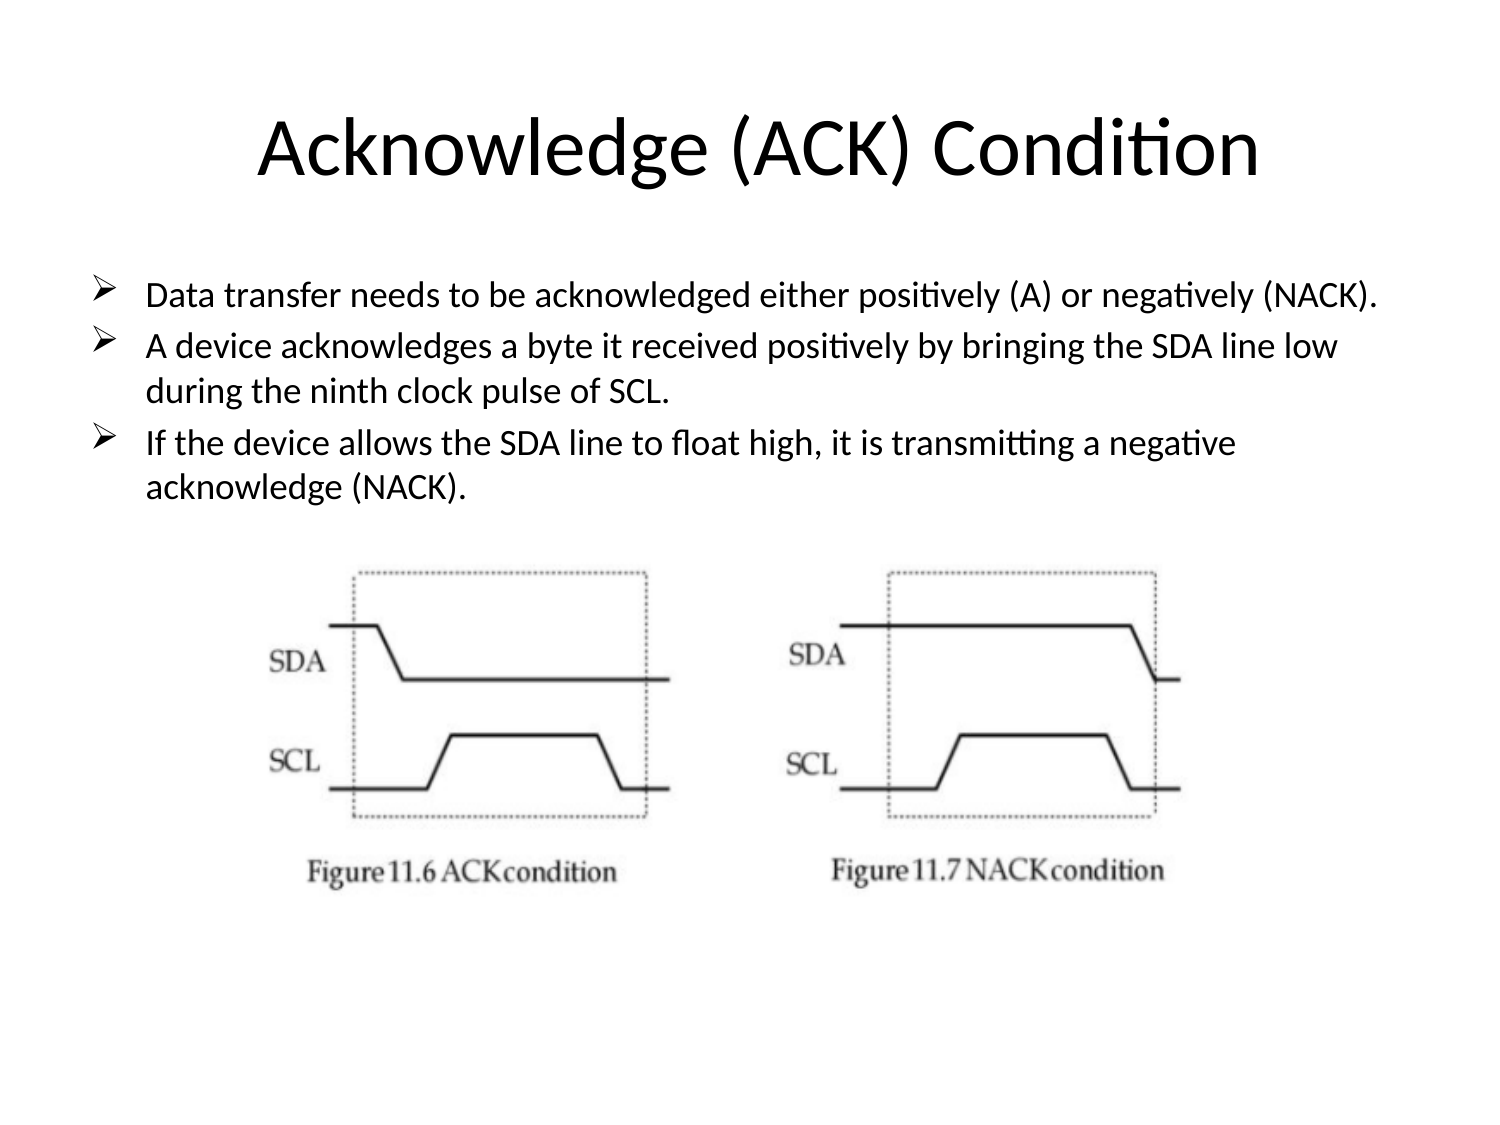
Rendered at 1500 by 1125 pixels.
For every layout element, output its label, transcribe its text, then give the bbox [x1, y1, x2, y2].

title Acknowledge (ACK) Condition [75, 45, 1425, 233]
picture [234, 538, 1219, 973]
list Data transfer needs to be acknowledged either positively (A) or negatively (NACK). A device acknowledges a byte it received positively by bringing the SDA line low during the ninth clock pulse of SCL. If the device allows the SDA line to float high, it is transmitting a negative acknowledge (NACK). [75, 262, 1425, 1005]
